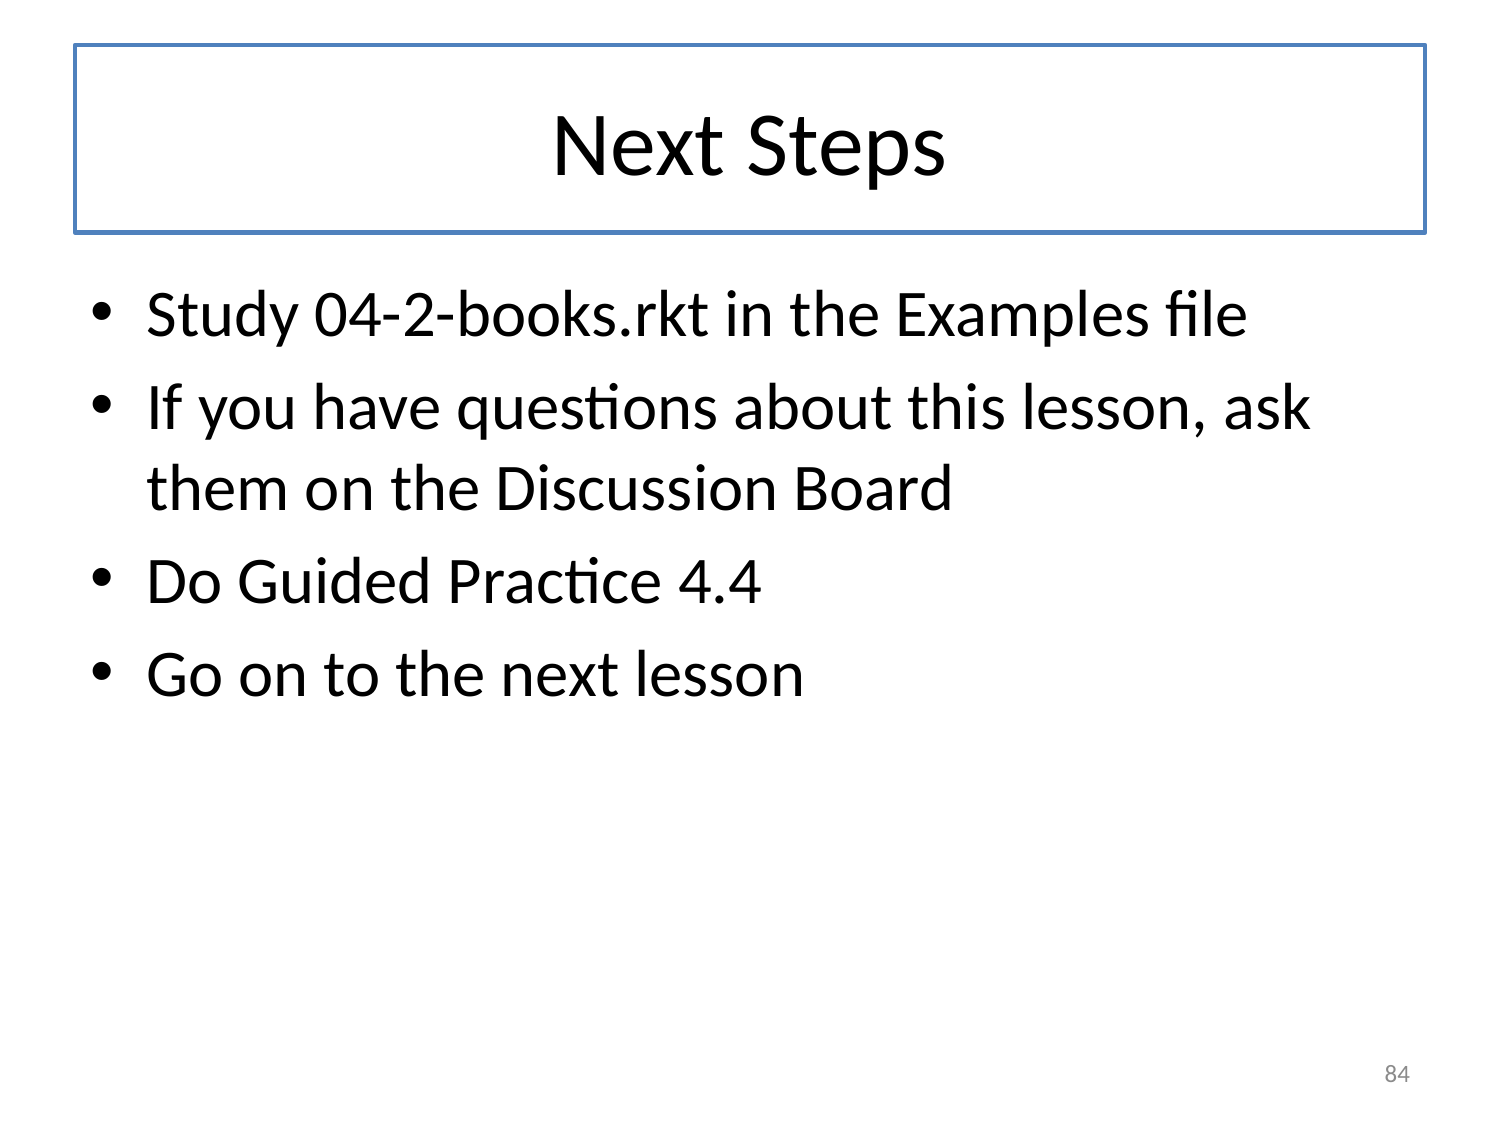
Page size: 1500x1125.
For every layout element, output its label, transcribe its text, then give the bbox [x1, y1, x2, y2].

title Next Steps [73, 43, 1427, 235]
list Study 04-2-books.rkt in the Examples file If you have questions about this lesson, ask them on the Discussion Board Do Guided Practice 4.4 Go on to the next lesson [75, 262, 1425, 1005]
slide_number 84 [1074, 1042, 1425, 1103]
